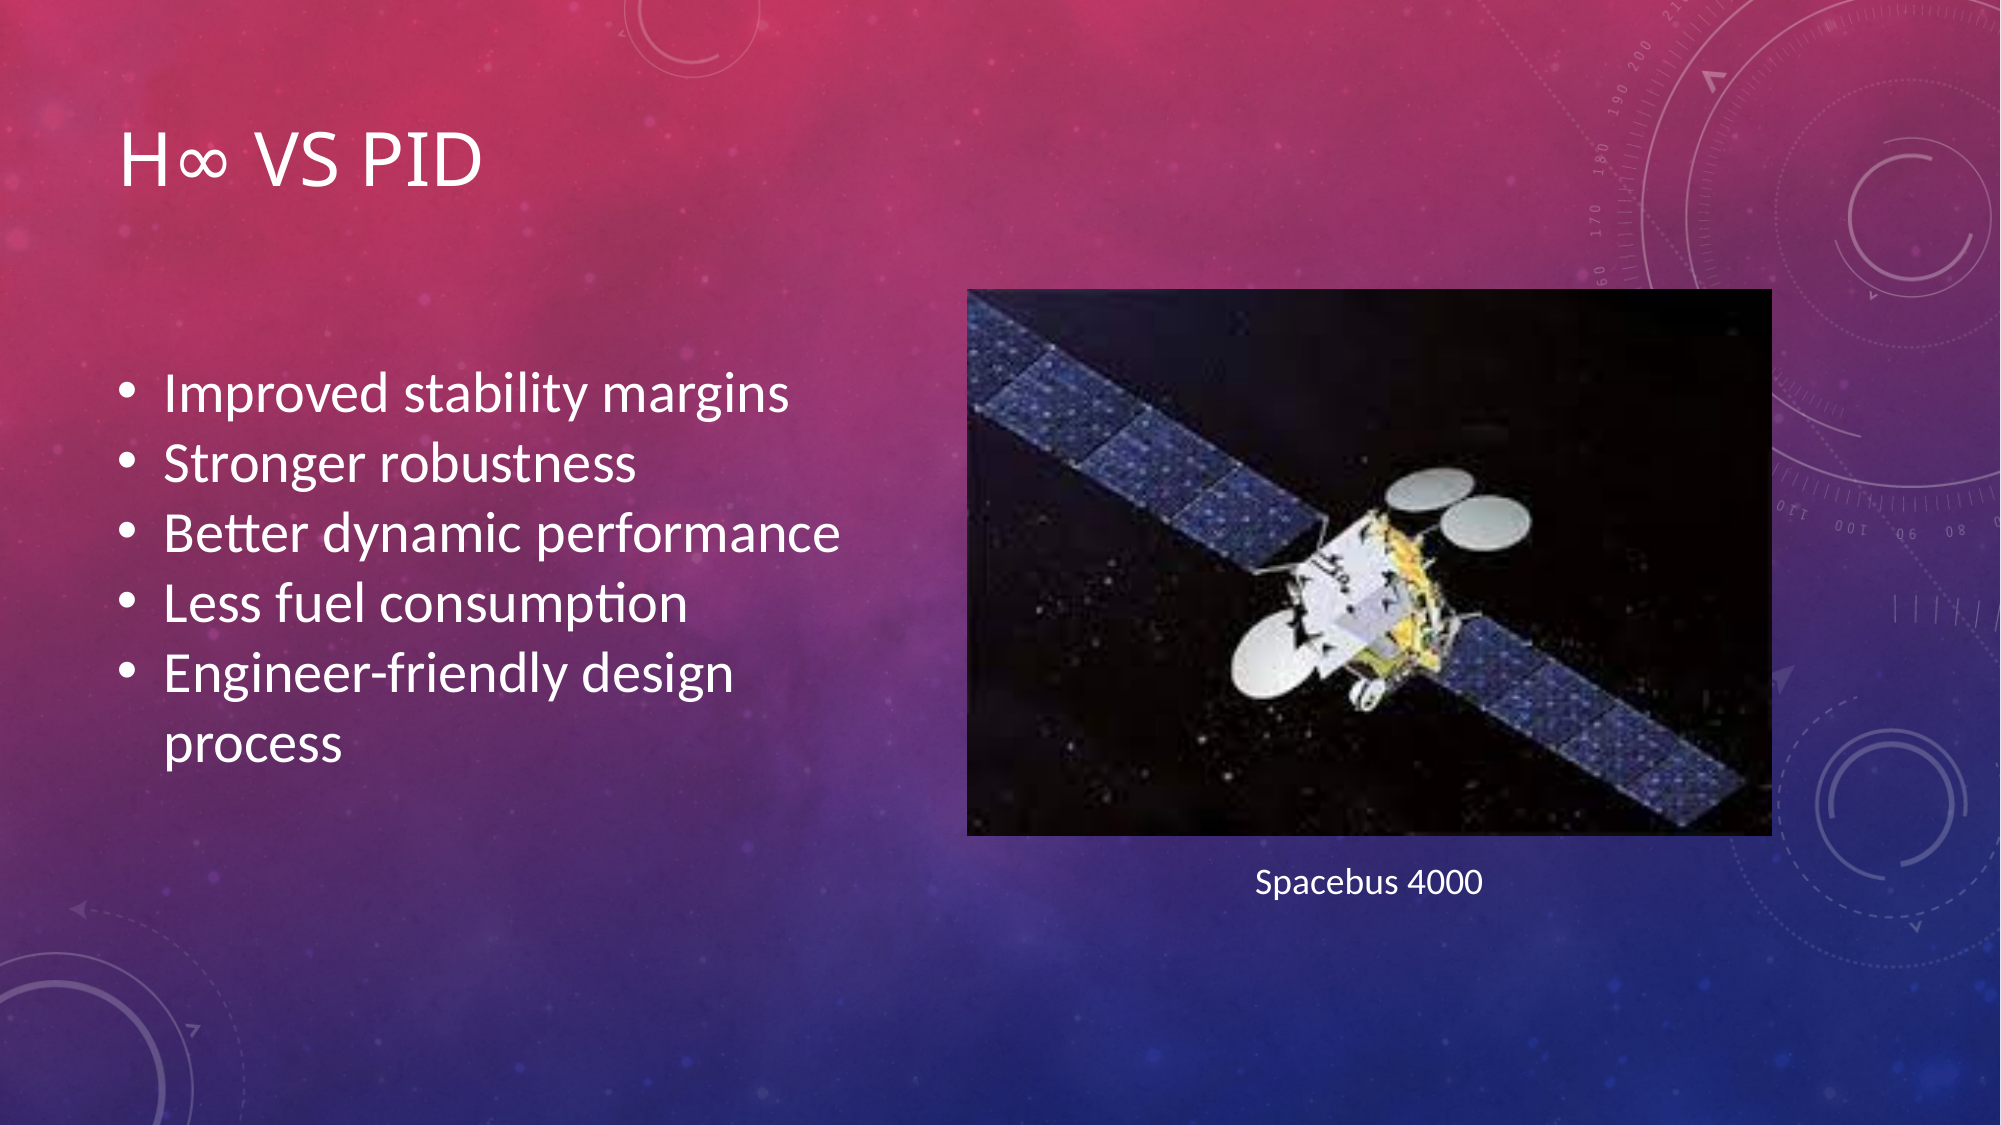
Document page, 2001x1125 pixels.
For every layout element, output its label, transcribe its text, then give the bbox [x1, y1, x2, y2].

text_box H∞ vs PID [102, 36, 1110, 276]
text_box Improved stability margins Stronger robustness Better dynamic performance Less fuel consumption Engineer-friendly design process [102, 346, 880, 782]
picture [0, 0, 2001, 1125]
text_box Spacebus 4000 [1240, 849, 1499, 910]
